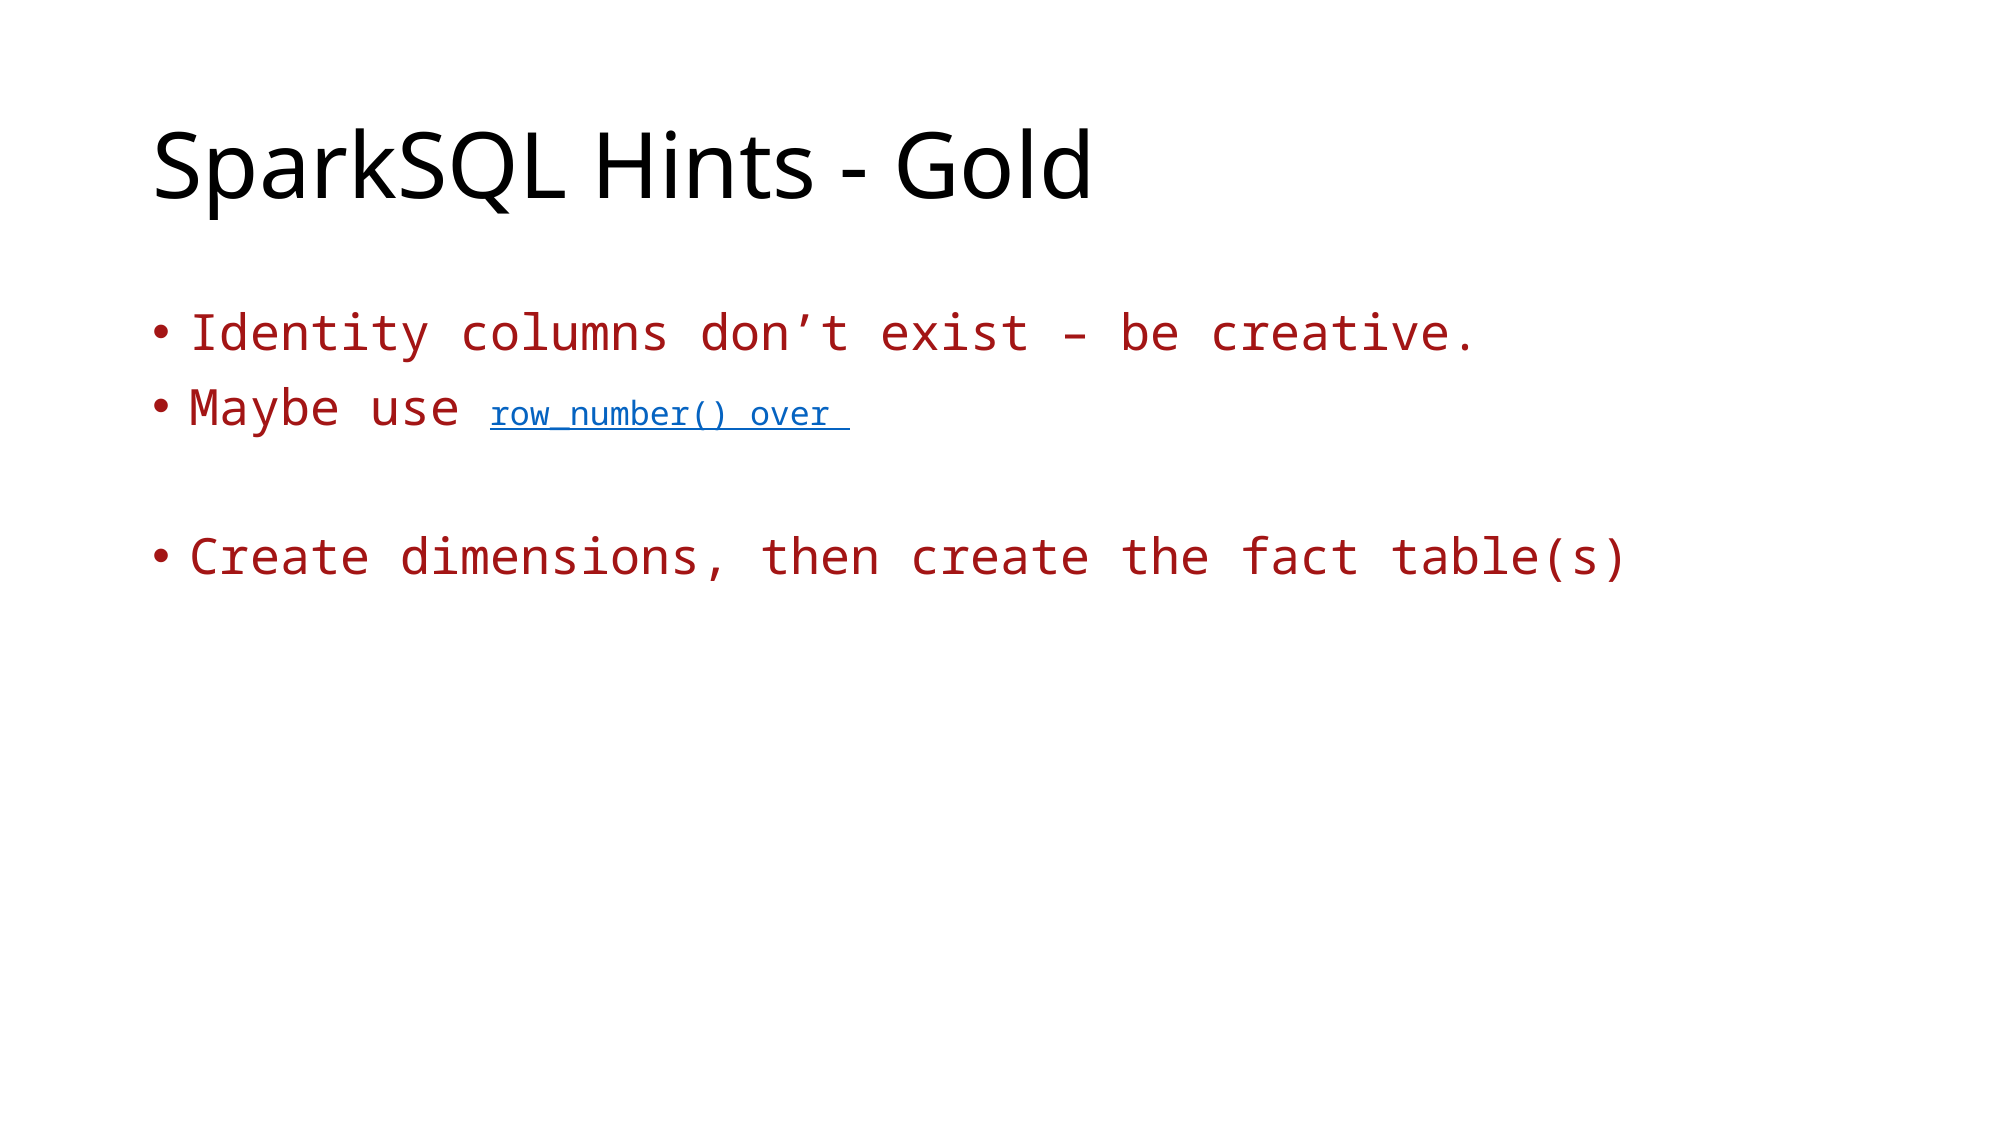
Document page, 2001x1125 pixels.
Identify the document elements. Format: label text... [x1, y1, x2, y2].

title SparkSQL Hints - Gold [137, 59, 1863, 278]
list Identity columns don’t exist – be creative. Maybe use row_number() over Create dimensions, then create the fact table(s) [137, 299, 1863, 1014]
